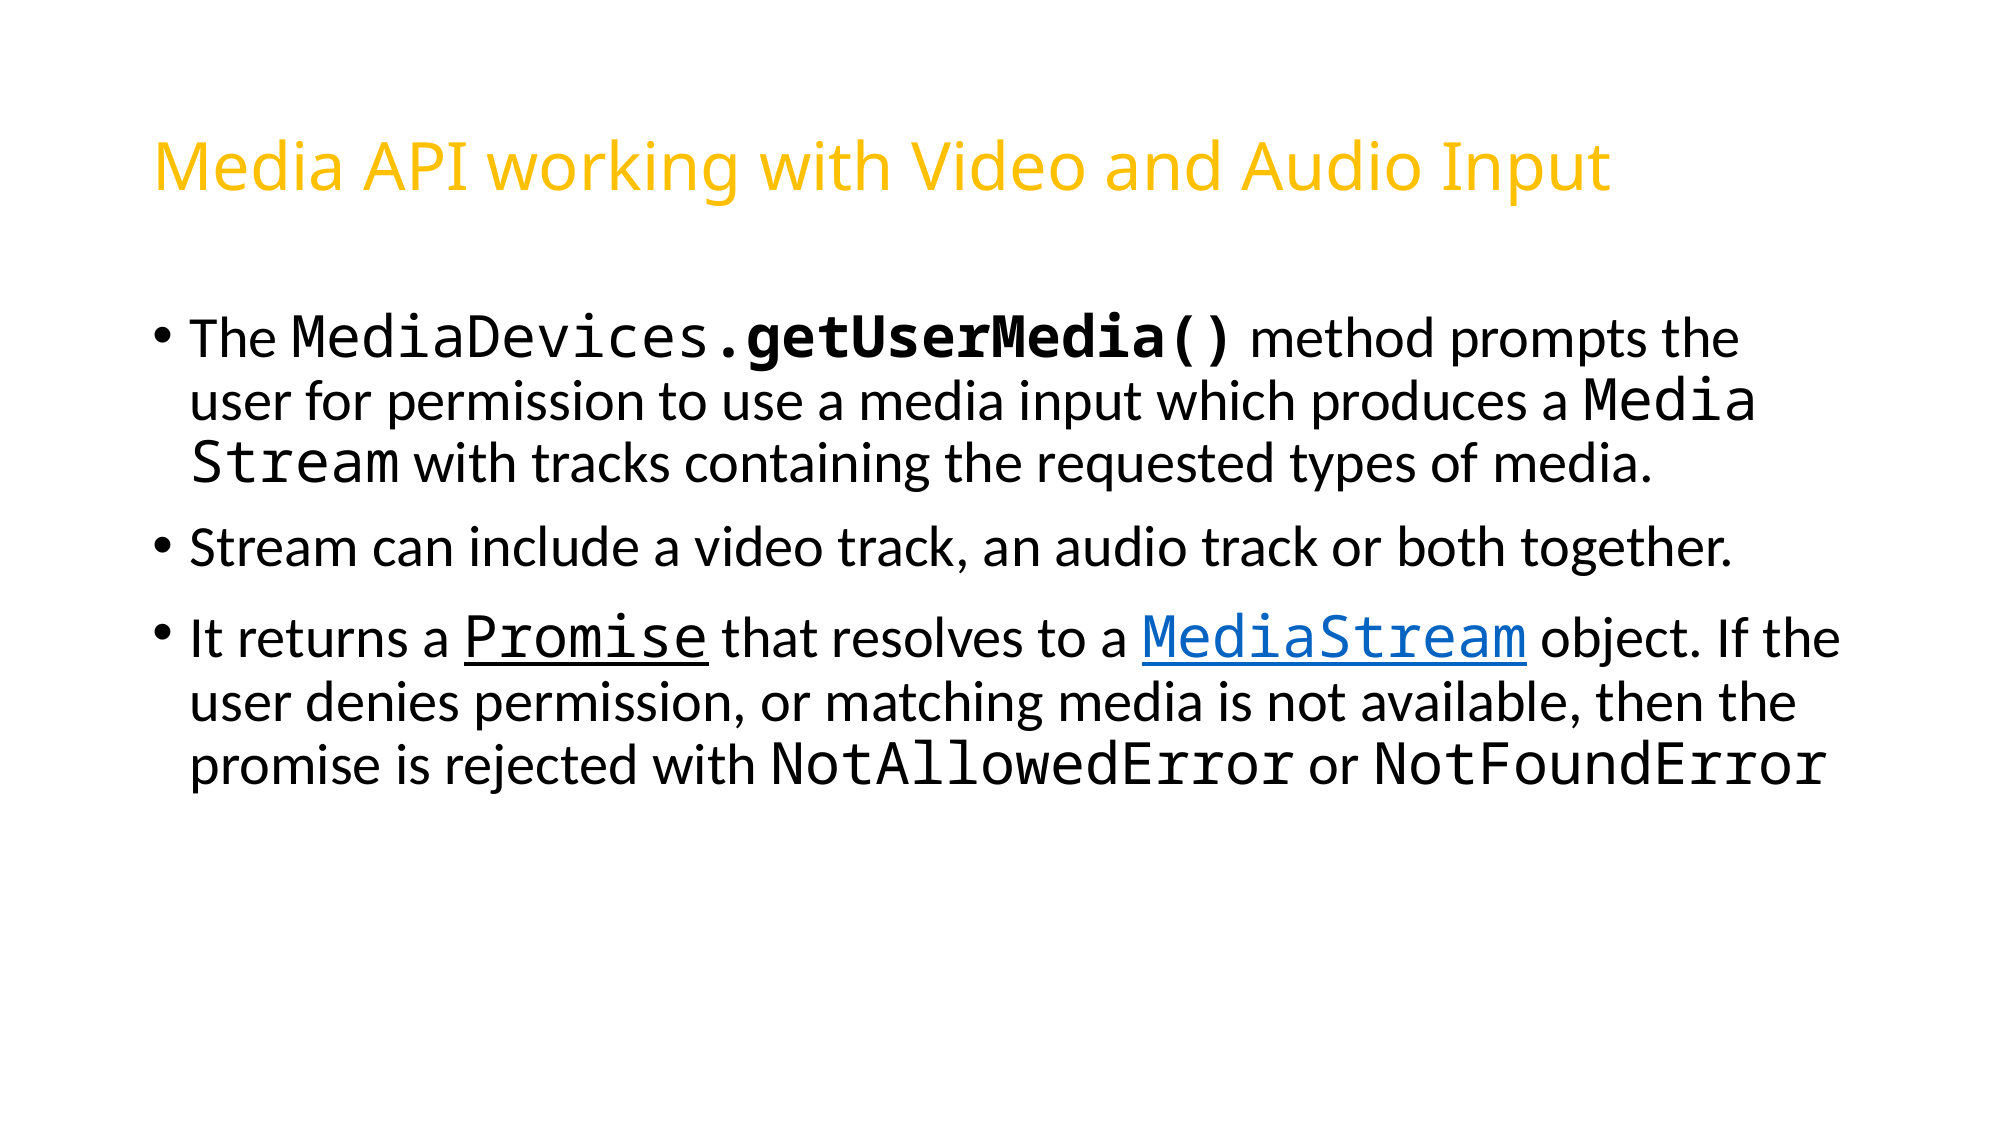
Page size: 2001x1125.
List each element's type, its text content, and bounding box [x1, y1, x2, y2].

title Media API working with Video and Audio Input [137, 59, 1863, 278]
list The MediaDevices.getUserMedia() method prompts the user for permission to use a media input which produces a Media Stream with tracks containing the requested types of media. Stream can include a video track, an audio track or both together. It returns a Promise that resolves to a MediaStream object. If the user denies permission, or matching media is not available, then the promise is rejected with NotAllowedError or NotFoundError [137, 299, 1863, 1014]
